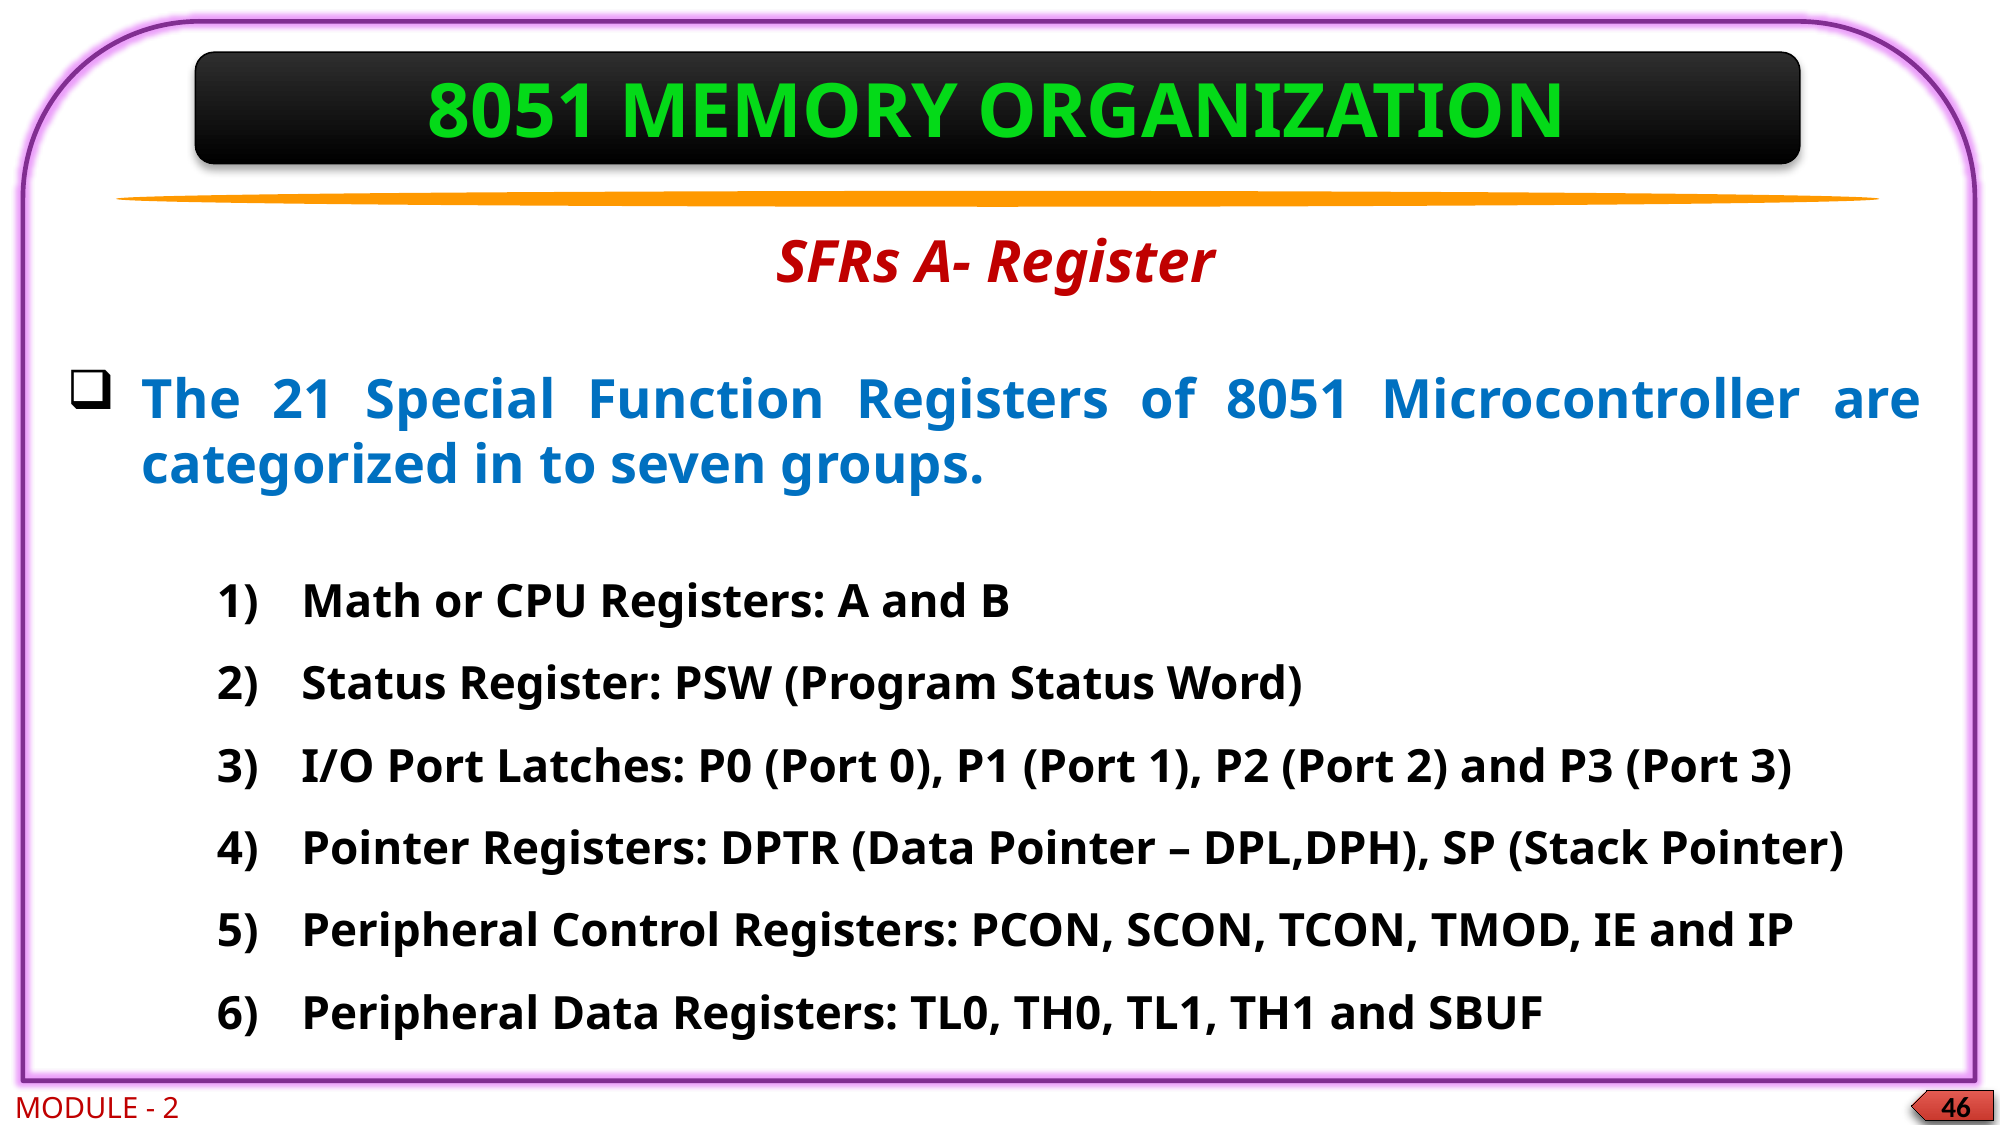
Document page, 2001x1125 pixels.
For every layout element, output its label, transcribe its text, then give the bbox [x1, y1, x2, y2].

text_box SFRs A- Register The 21 Special Function Registers of 8051 Microcontroller are categorized in to seven groups. Math or CPU Registers: A and B Status Register: PSW (Program Status Word) I/O Port Latches: P0 (Port 0), P1 (Port 1), P2 (Port 2) and P3 (Port 3) Pointer Registers: DPTR (Data Pointer – DPL,DPH), SP (Stack Pointer) Peripheral Control Registers: PCON, SCON, TCON, TMOD, IE and IP Peripheral Data Registers: TL0, TH0, TL1, TH1 and SBUF [52, 216, 1939, 1046]
text_box [21, 19, 1977, 1083]
text_box 46 [1911, 1090, 1994, 1121]
picture [0, 0, 2000, 1125]
text_box MODULE - 2 [0, 1081, 337, 1125]
